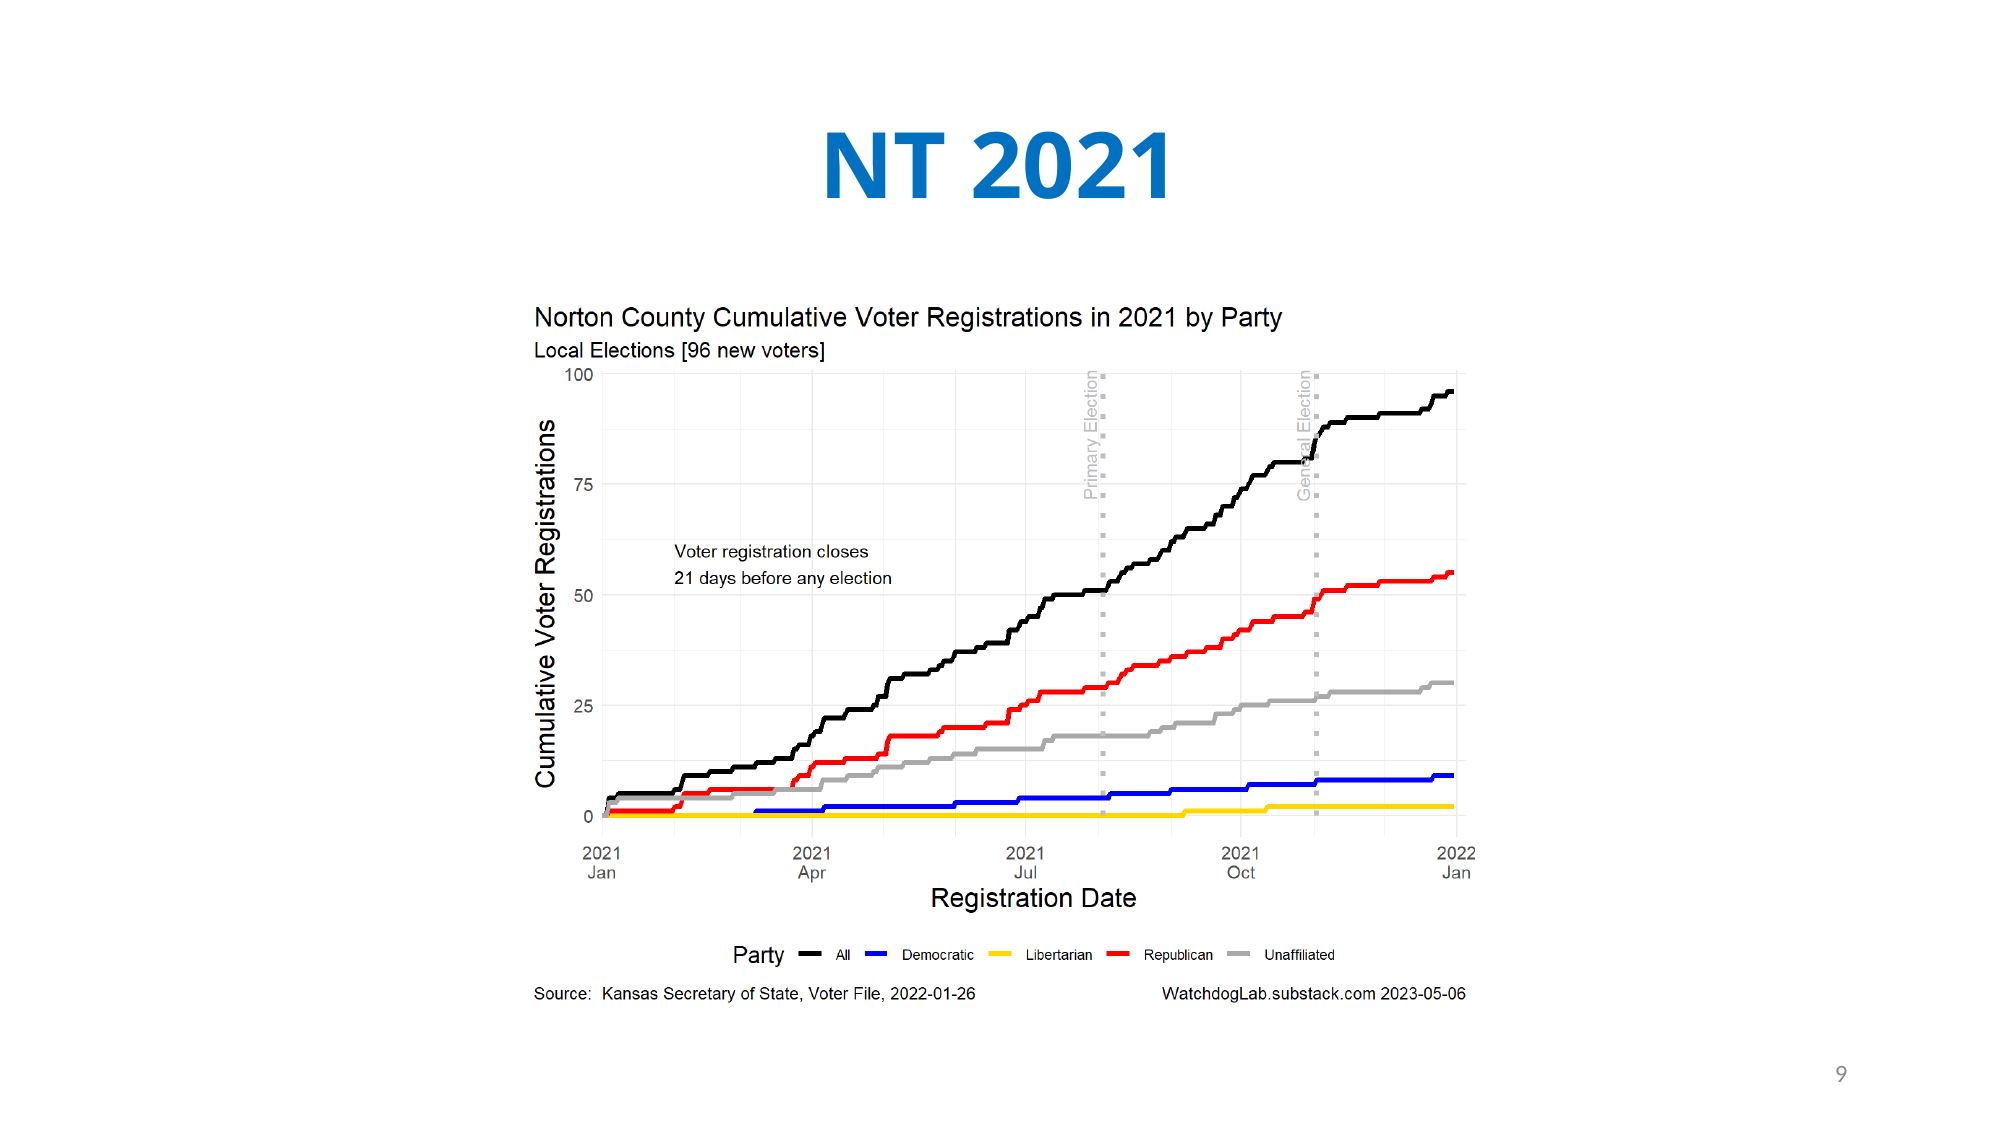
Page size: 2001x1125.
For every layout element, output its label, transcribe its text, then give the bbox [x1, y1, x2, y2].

title NT 2021 [137, 59, 1863, 278]
slide_number ‹#› [1412, 1042, 1863, 1103]
picture [524, 297, 1475, 1011]
